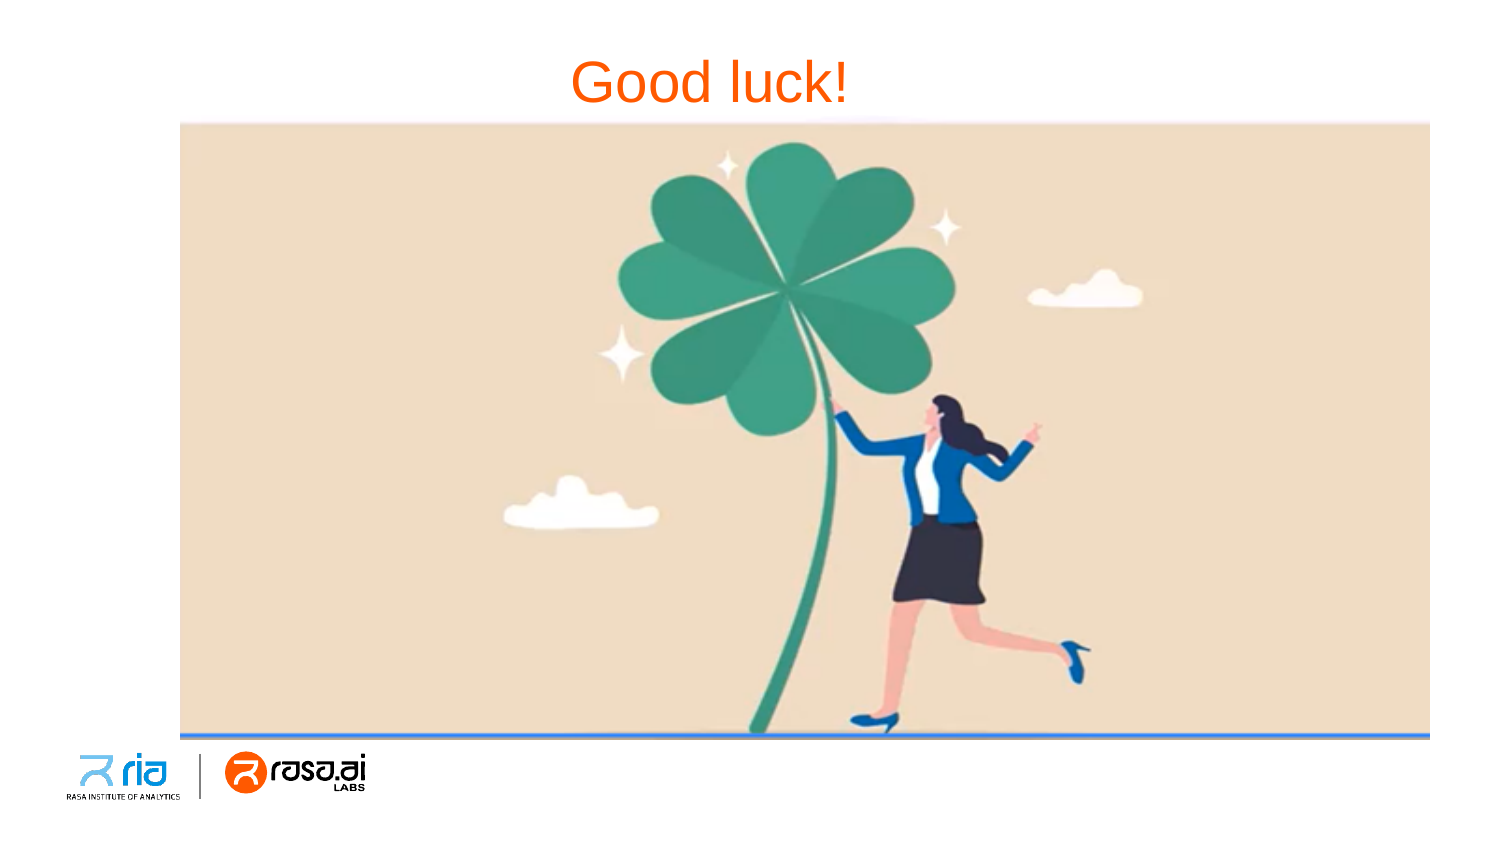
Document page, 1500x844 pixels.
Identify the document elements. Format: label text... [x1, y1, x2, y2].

title Good luck! [93, 44, 1343, 116]
picture [58, 744, 188, 808]
picture [180, 115, 1431, 740]
